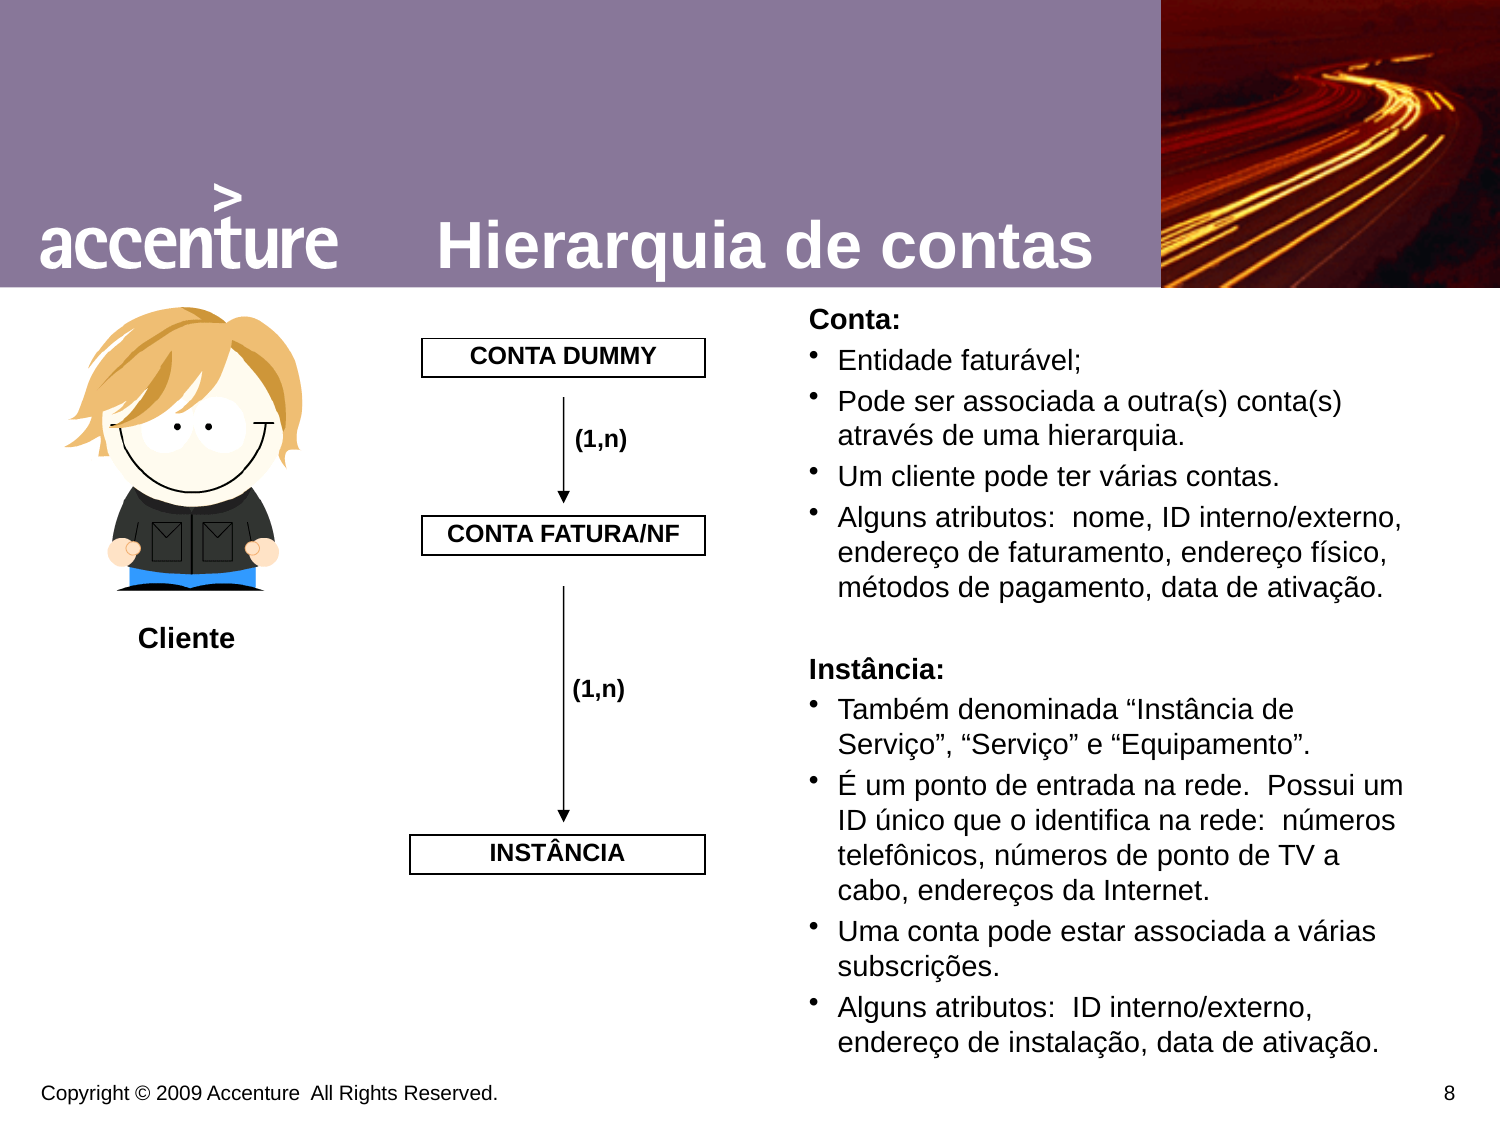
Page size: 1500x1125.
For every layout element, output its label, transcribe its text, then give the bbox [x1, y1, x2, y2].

text_box CONTA DUMMY [421, 338, 706, 377]
text_box [557, 710, 570, 823]
text_box CONTA FATURA/NF [421, 516, 706, 555]
text_box (1,n) [560, 420, 714, 460]
text_box [557, 460, 570, 504]
text_box Conta: Entidade faturável; Pode ser associada a outra(s) conta(s) através de uma hierarquia. Um cliente pode ter várias contas. Alguns atributos: nome, ID interno/externo, endereço de faturamento, endereço físico, métodos de pagamento, data de ativação. Instância: Também denominada “Instância de Serviço”, “Serviço” e “Equipamento”. É um ponto de entrada na rede. Possui um ID único que o identifica na rede: números telefônicos, números de ponto de TV a cabo, endereços da Internet. Uma conta pode estar associada a várias subscrições. Alguns atributos: ID interno/externo, endereço de instalação, data de ativação. [794, 292, 1431, 1068]
picture [36, 178, 341, 274]
text_box Cliente [123, 618, 431, 662]
slide_number 8 [1191, 1066, 1471, 1112]
text_box INSTÂNCIA [410, 835, 706, 874]
picture [64, 302, 303, 599]
text_box (1,n) [557, 671, 712, 710]
title Hierarquia de contas [421, 100, 1155, 290]
picture [1161, 0, 1500, 288]
